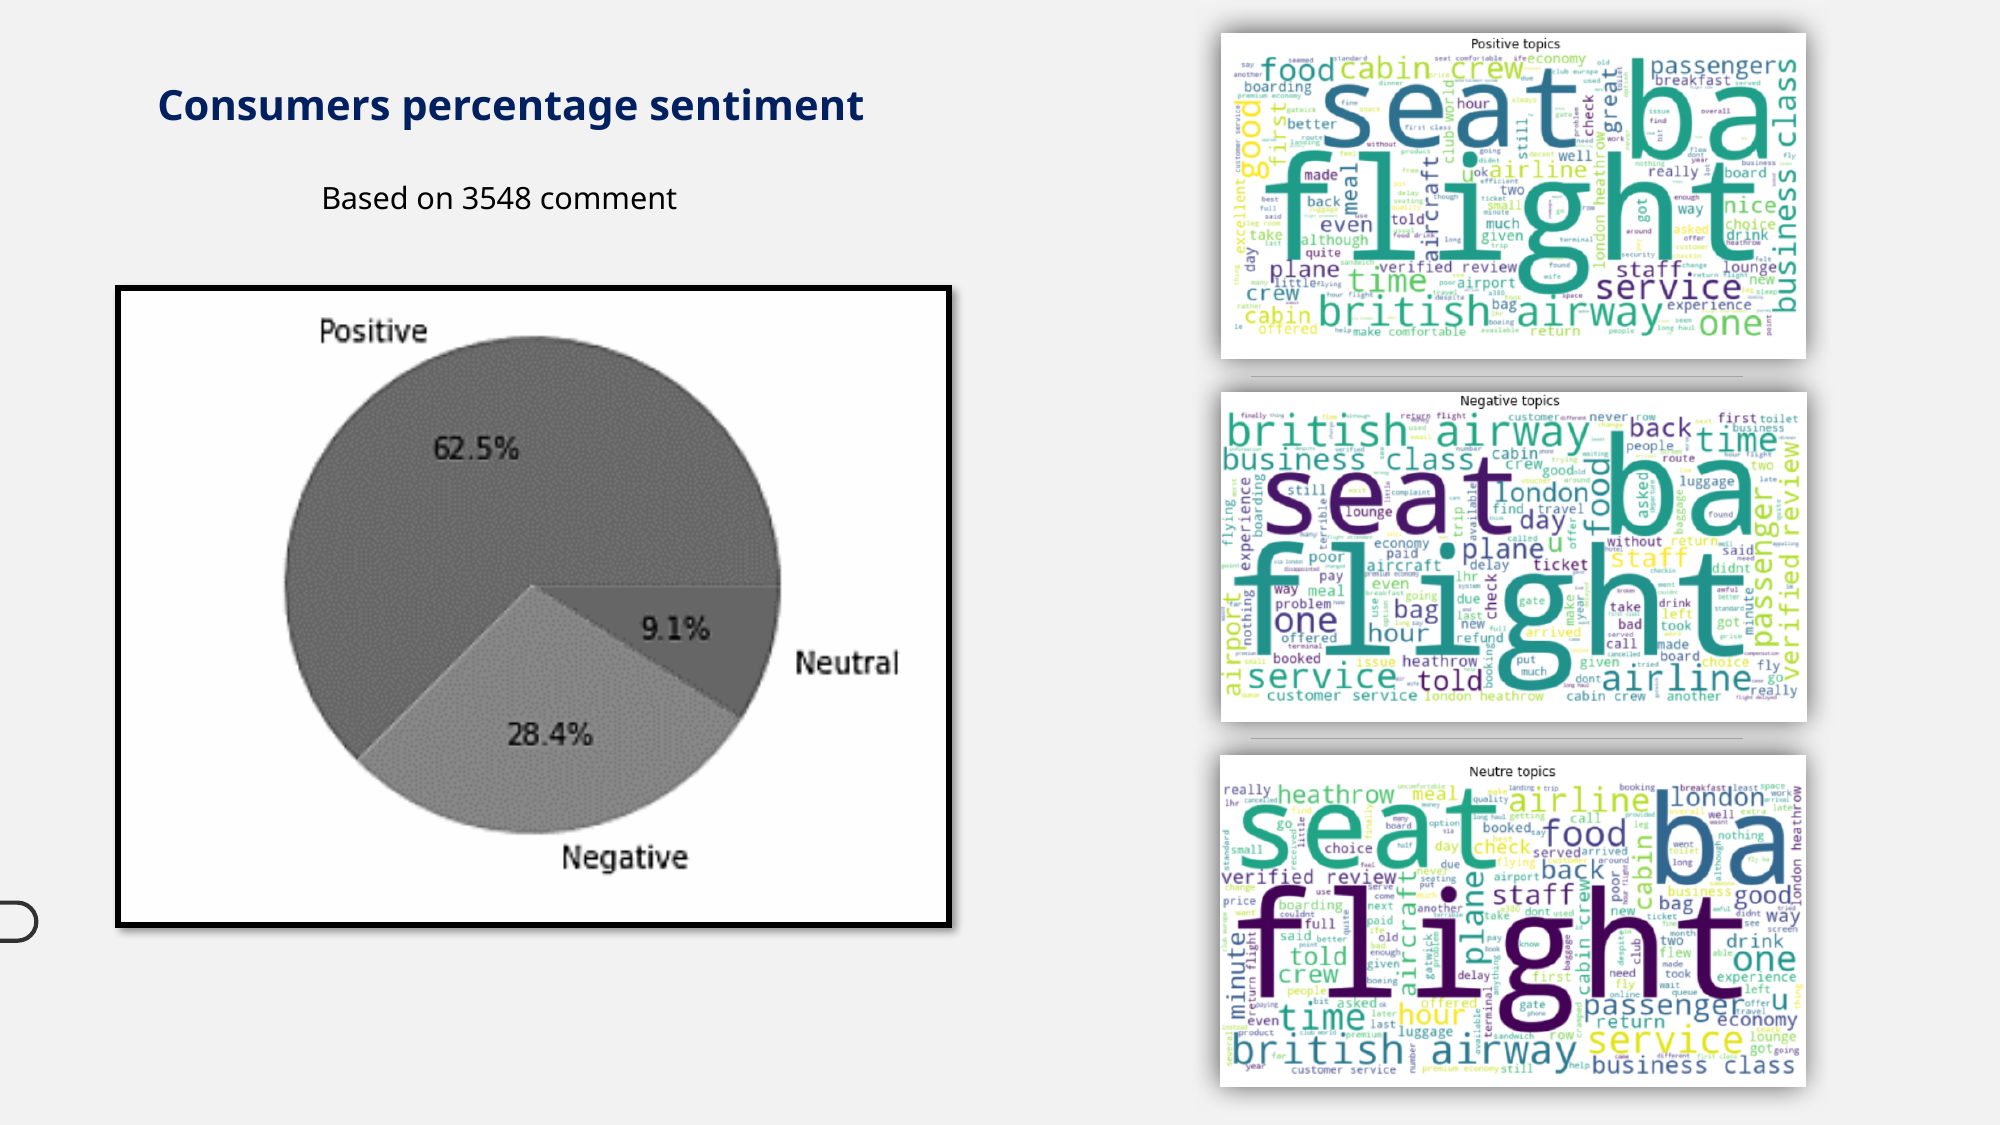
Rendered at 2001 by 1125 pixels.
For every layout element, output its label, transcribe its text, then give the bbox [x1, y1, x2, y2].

text_box Consumers percentage sentiment Based on 3548 comment [49, 79, 973, 303]
text_box [0, 902, 37, 941]
picture [1221, 33, 1806, 359]
picture [121, 291, 946, 922]
picture [1221, 392, 1807, 722]
picture [1220, 755, 1806, 1087]
